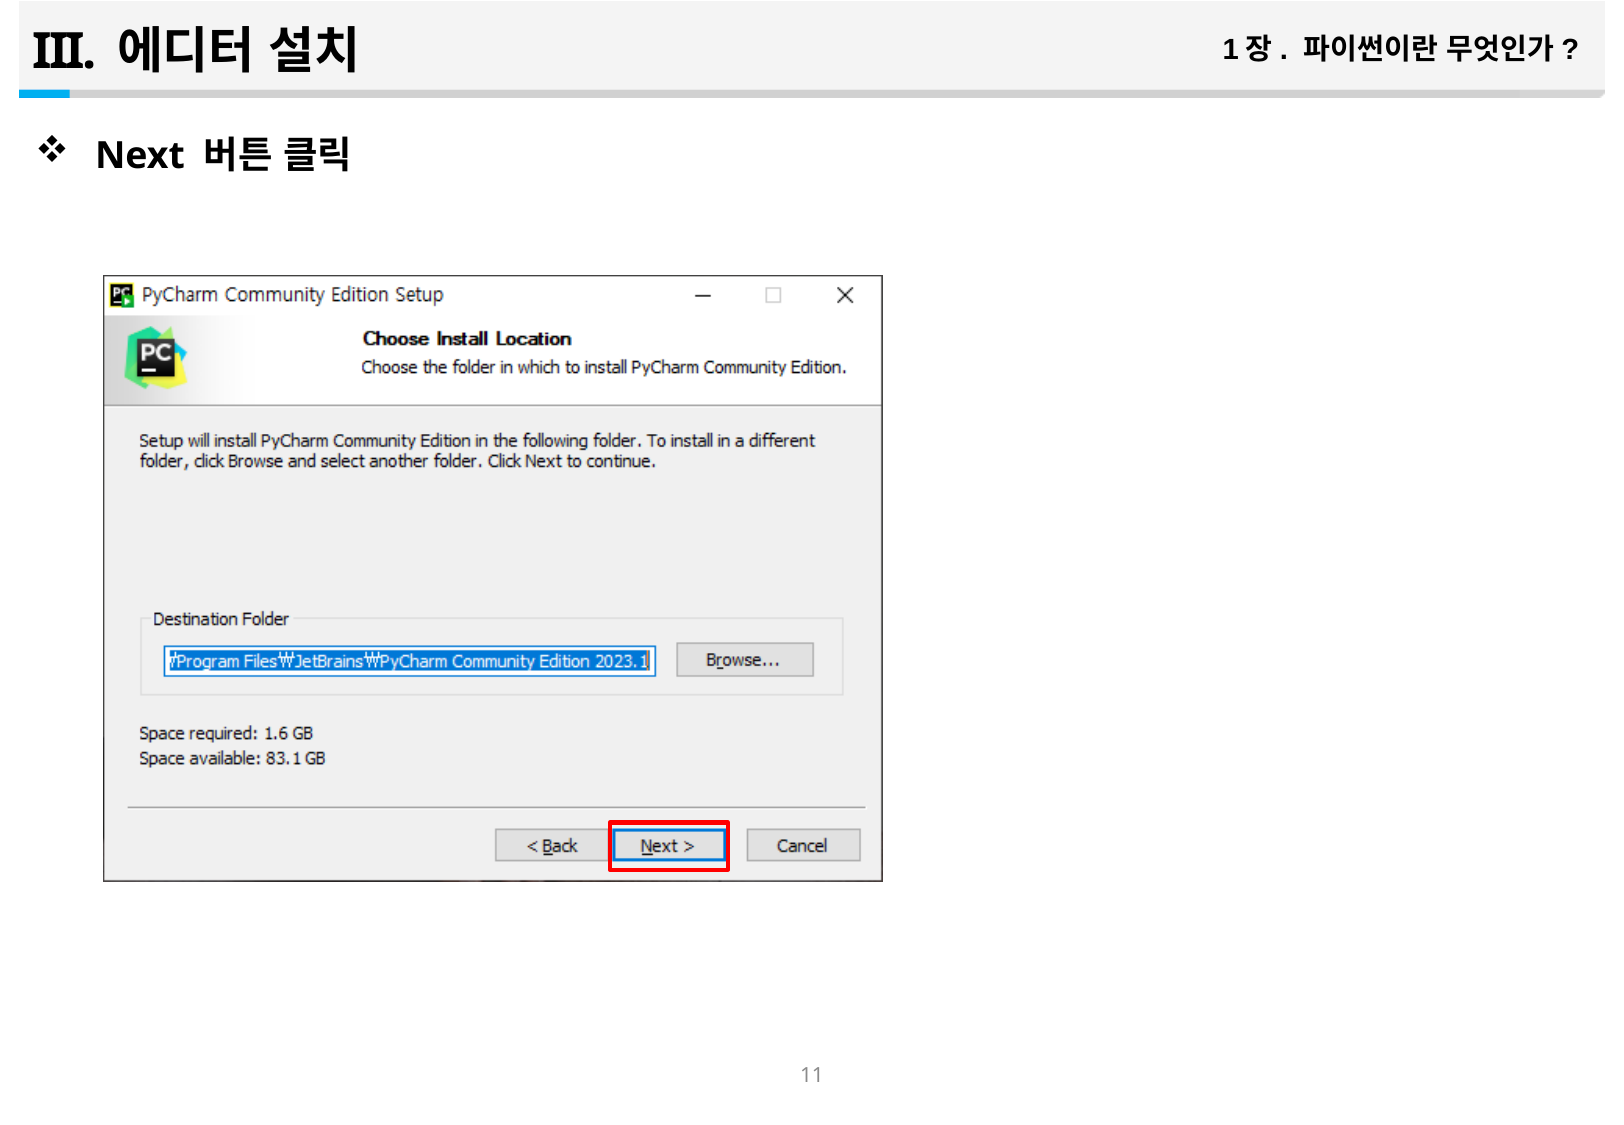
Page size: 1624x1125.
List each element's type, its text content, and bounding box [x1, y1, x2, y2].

list 에디터 설치 [17, 11, 1167, 85]
slide_number 10 [622, 1045, 1002, 1106]
text_box Next 버튼 클릭 [20, 123, 1602, 184]
picture [102, 274, 884, 882]
picture [19, 1, 1605, 98]
text_box 1장. 파이썬이란 무엇인가? [1207, 22, 1603, 73]
